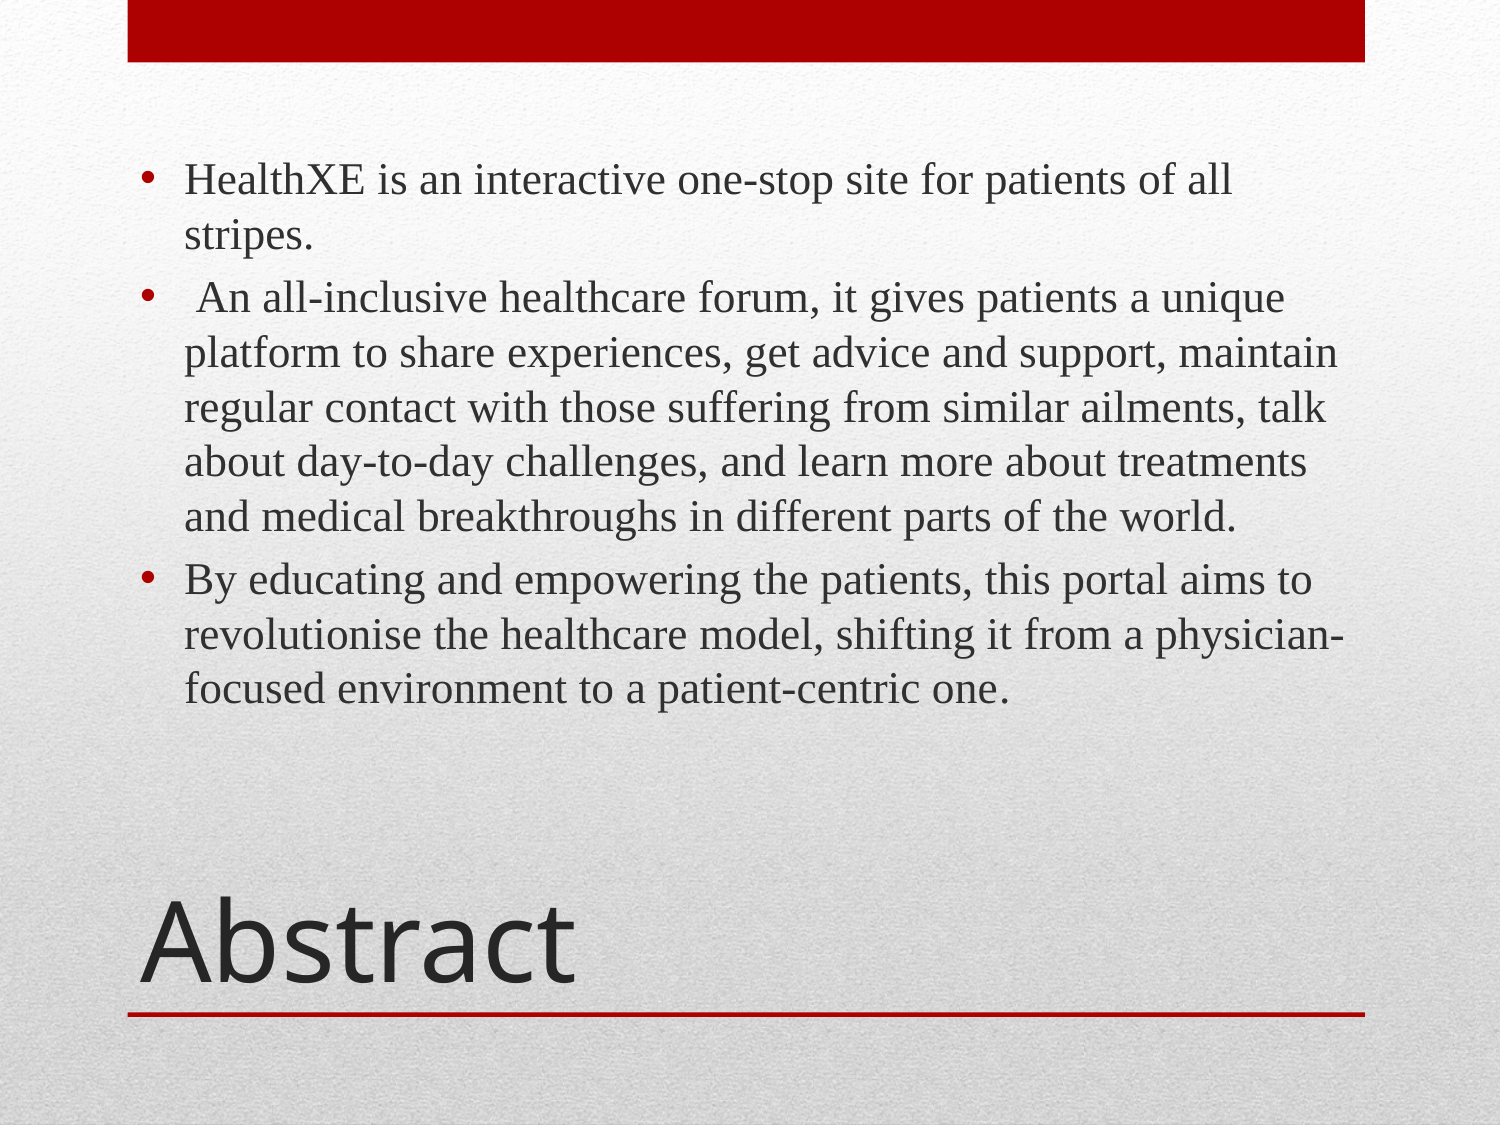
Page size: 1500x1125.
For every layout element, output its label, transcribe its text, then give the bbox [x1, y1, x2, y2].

list HealthXE is an interactive one-stop site for patients of all stripes. An all-inclusive healthcare forum, it gives patients a unique platform to share experiences, get advice and support, maintain regular contact with those suffering from similar ailments, talk about day-to-day challenges, and learn more about treatments and medical breakthroughs in different parts of the world. By educating and empowering the patients, this portal aims to revolutionise the healthcare model, shifting it from a physician-focused environment to a patient-centric one. [125, 112, 1363, 750]
title Abstract [125, 750, 1238, 1013]
